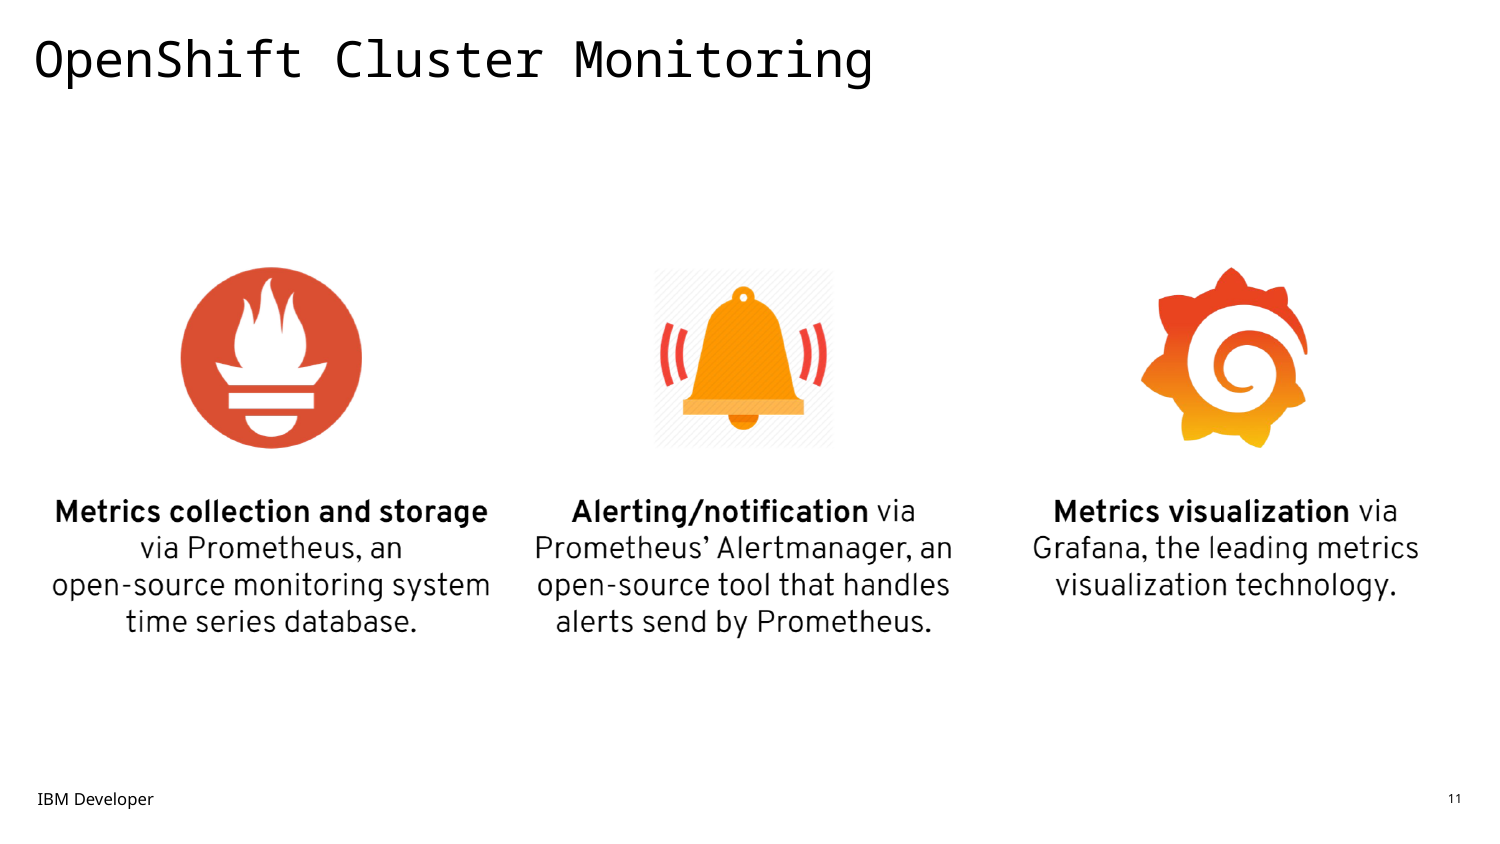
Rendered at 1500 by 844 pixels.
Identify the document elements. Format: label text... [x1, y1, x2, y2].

picture [25, 212, 1474, 762]
slide_number 11 [1162, 785, 1463, 813]
title OpenShift Cluster Monitoring [34, 28, 888, 161]
footer IBM Developer [37, 785, 713, 813]
